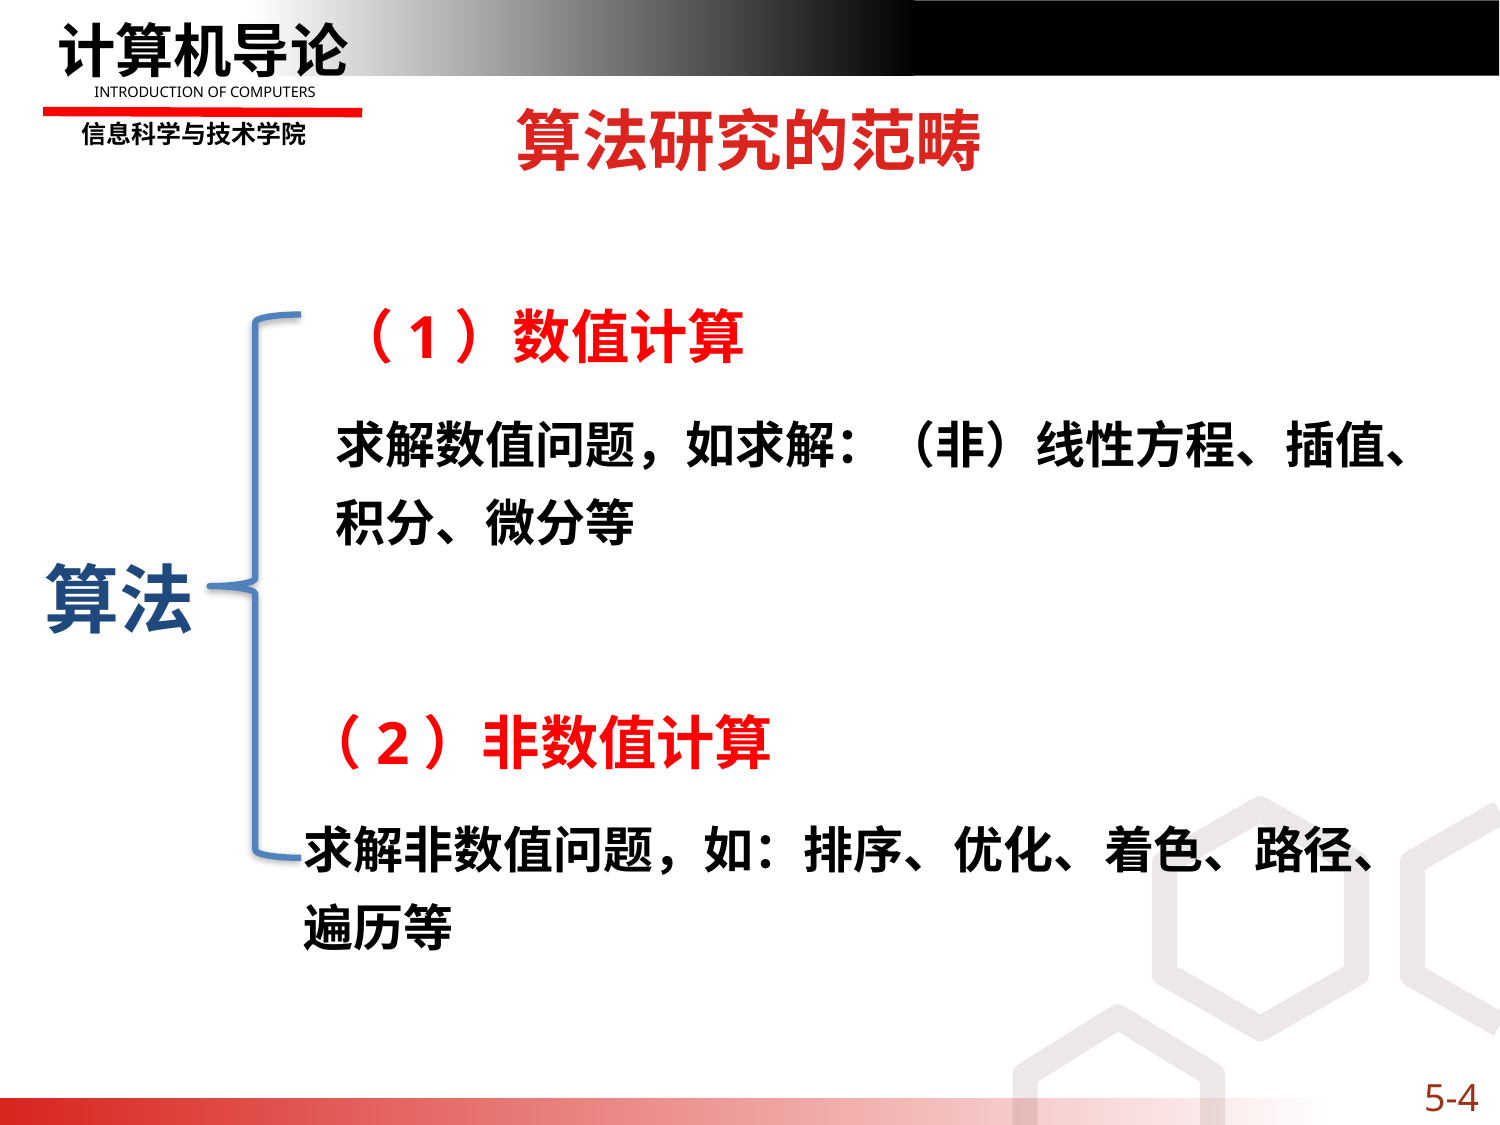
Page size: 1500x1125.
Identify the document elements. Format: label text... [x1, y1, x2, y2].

title 算法研究的范畴 [75, 89, 1424, 188]
text_box [206, 311, 302, 861]
text_box （2）非数值计算 求解非数值问题，如：排序、优化、着色、路径、遍历等 [289, 663, 1412, 965]
text_box 算法 [19, 527, 219, 634]
text_box （1）数值计算 求解数值问题，如求解：（非）线性方程、插值、积分、微分等 [320, 257, 1459, 559]
slide_number 5- [1316, 1069, 1495, 1125]
